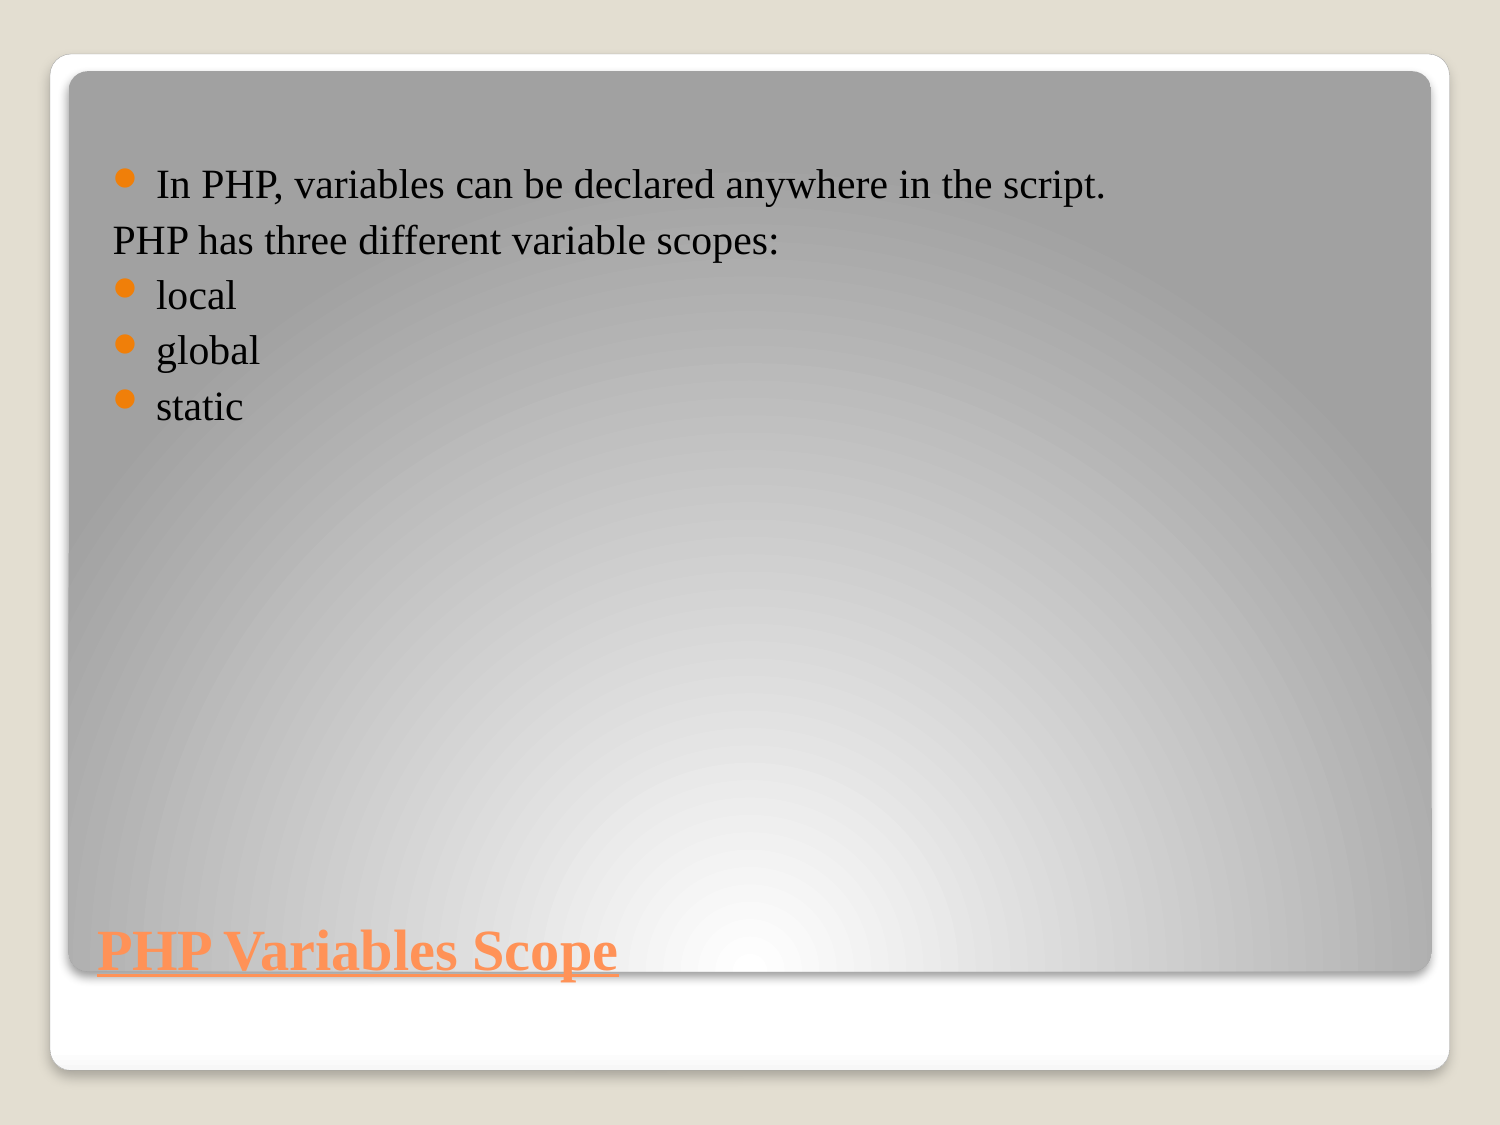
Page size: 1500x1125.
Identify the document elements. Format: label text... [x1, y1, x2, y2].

title PHP Variables Scope [82, 817, 1425, 990]
list In PHP, variables can be declared anywhere in the script. PHP has three different variable scopes: local global static [82, 86, 1425, 774]
